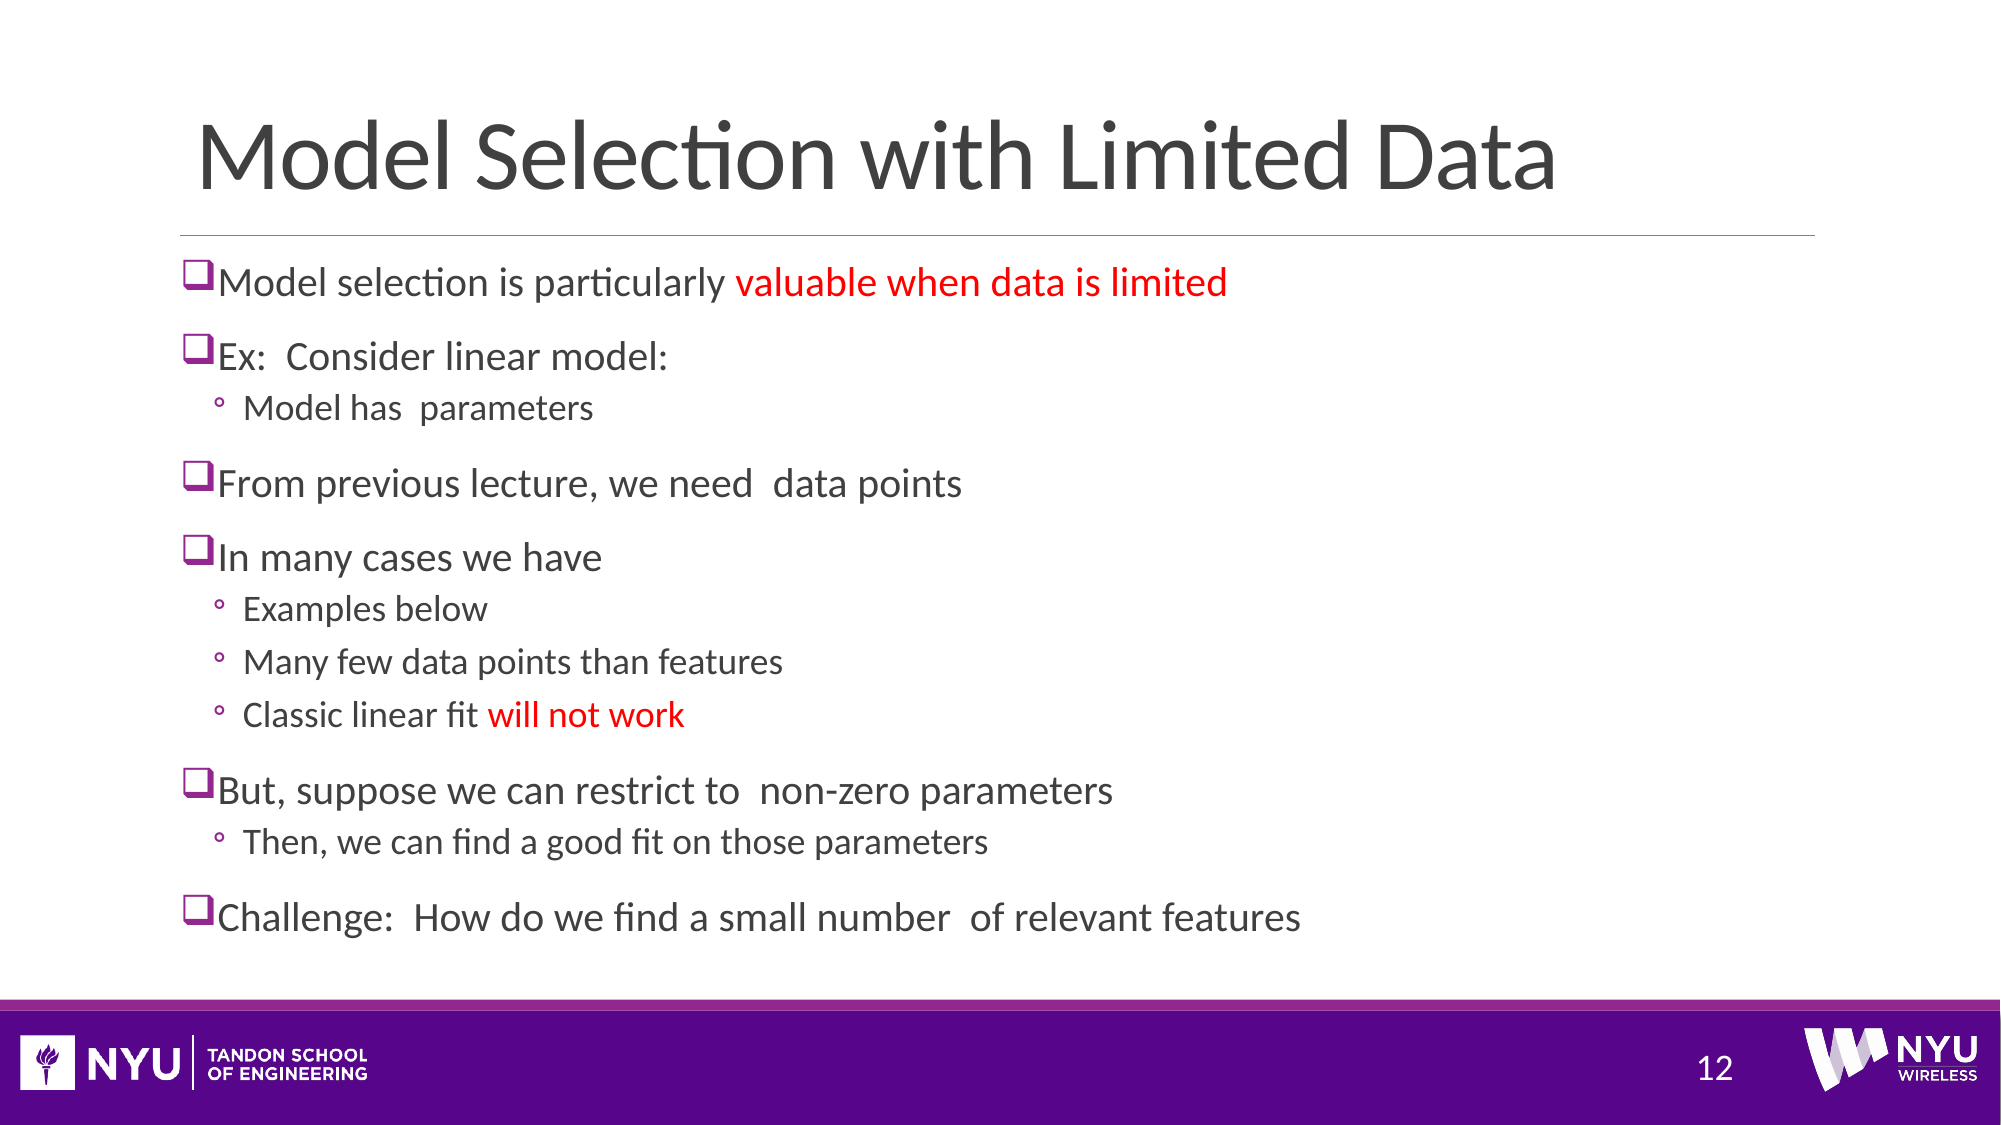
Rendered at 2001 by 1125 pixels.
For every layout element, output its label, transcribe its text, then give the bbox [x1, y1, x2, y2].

slide_number 12 [1533, 1035, 1749, 1096]
title Model Selection with Limited Data [180, 47, 1830, 218]
